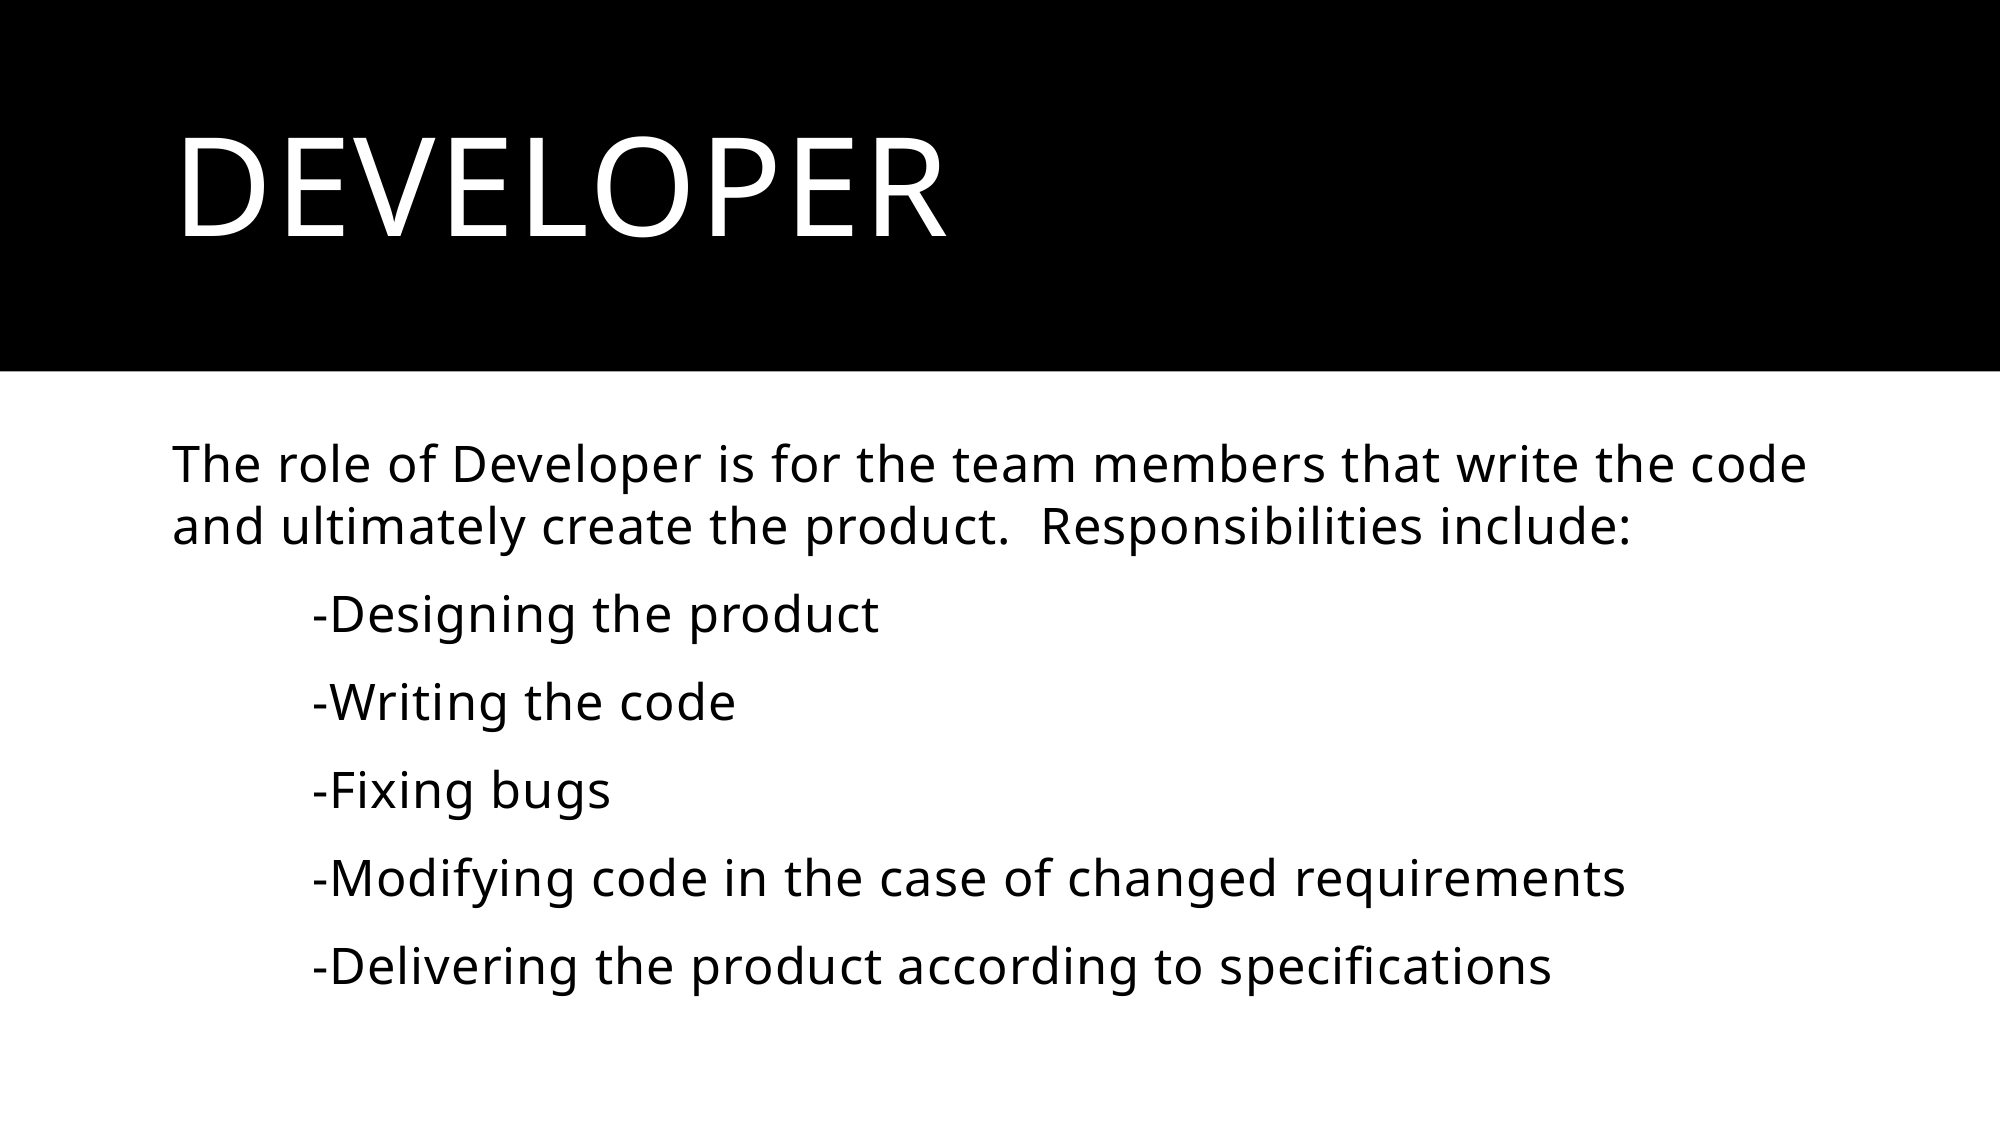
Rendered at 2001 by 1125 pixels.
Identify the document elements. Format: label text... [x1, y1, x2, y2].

title Developer [157, 52, 1842, 332]
list The role of Developer is for the team members that write the code and ultimately create the product. Responsibilities include: -Designing the product -Writing the code -Fixing bugs -Modifying code in the case of changed requirements -Delivering the product according to specifications [157, 424, 1842, 1014]
